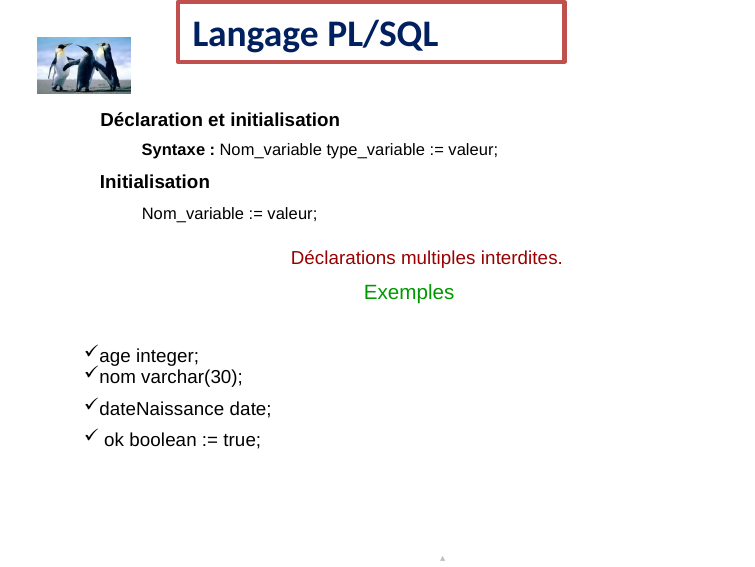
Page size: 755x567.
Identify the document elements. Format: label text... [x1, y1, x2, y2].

picture [36, 36, 132, 94]
text_box age integer; nom varchar(30); dateNaissance date; ok boolean := true; [84, 344, 342, 472]
text_box Exemples [363, 279, 455, 328]
text_box Syntaxe : Nom_variable type_variable := valeur; [141, 139, 577, 179]
text_box Initialisation [100, 170, 211, 214]
text_box Déclarations multiples interdites. [290, 246, 564, 290]
text_box Déclaration et initialisation [100, 108, 341, 152]
text_box Langage PL/SQL [176, 0, 567, 64]
text_box Nom_variable := valeur; [141, 203, 318, 243]
text_box ▴ [439, 554, 446, 567]
